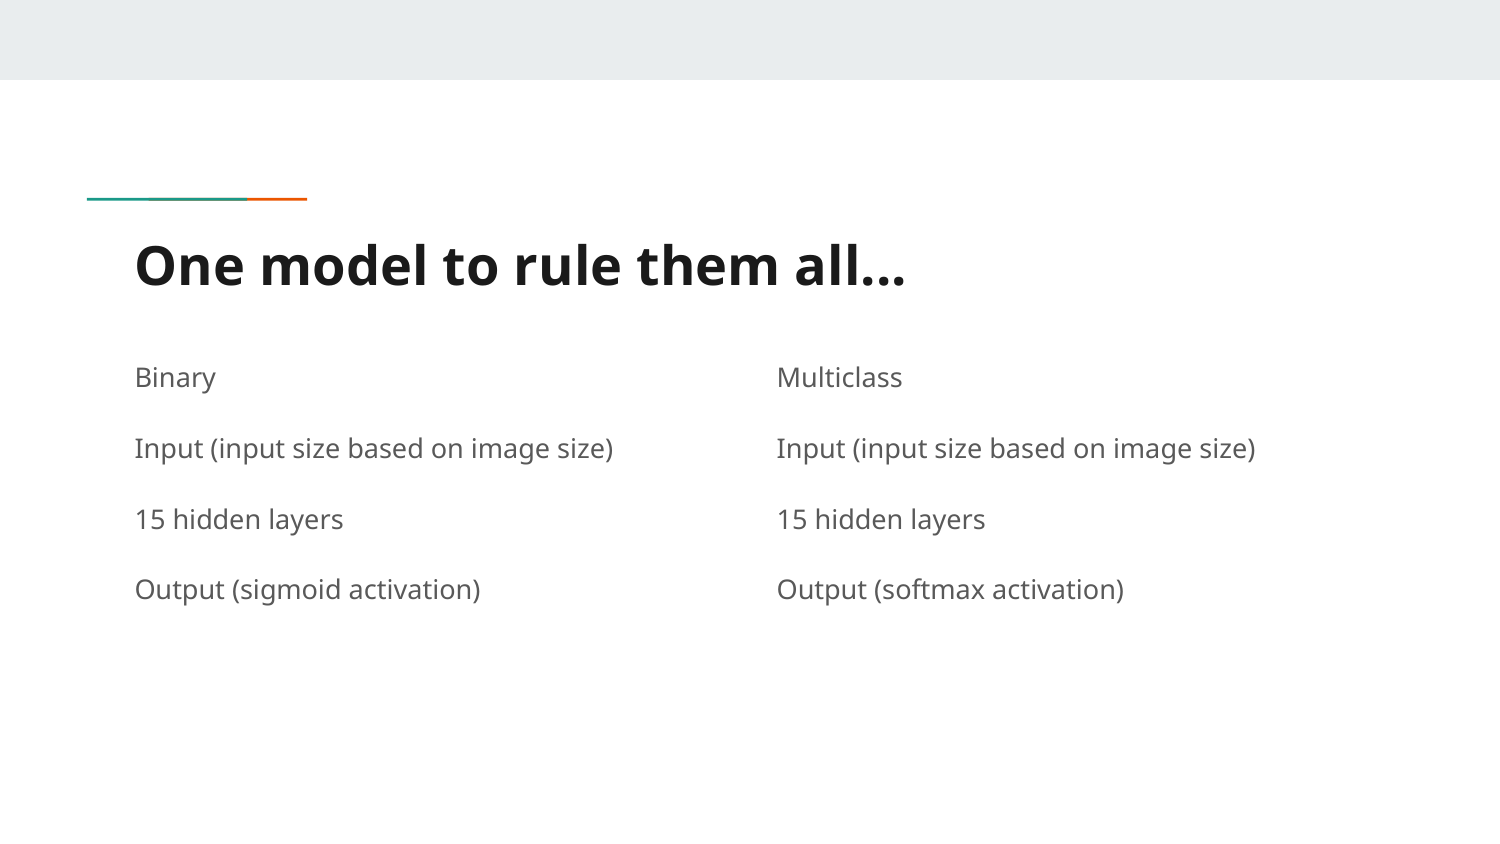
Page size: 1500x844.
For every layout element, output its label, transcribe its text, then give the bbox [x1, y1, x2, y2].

list Binary Input (input size based on image size) 15 hidden layers Output (sigmoid activation) [119, 341, 739, 712]
list Multiclass Input (input size based on image size) 15 hidden layers Output (softmax activation) [761, 341, 1381, 712]
title One model to rule them all... [119, 216, 1381, 305]
